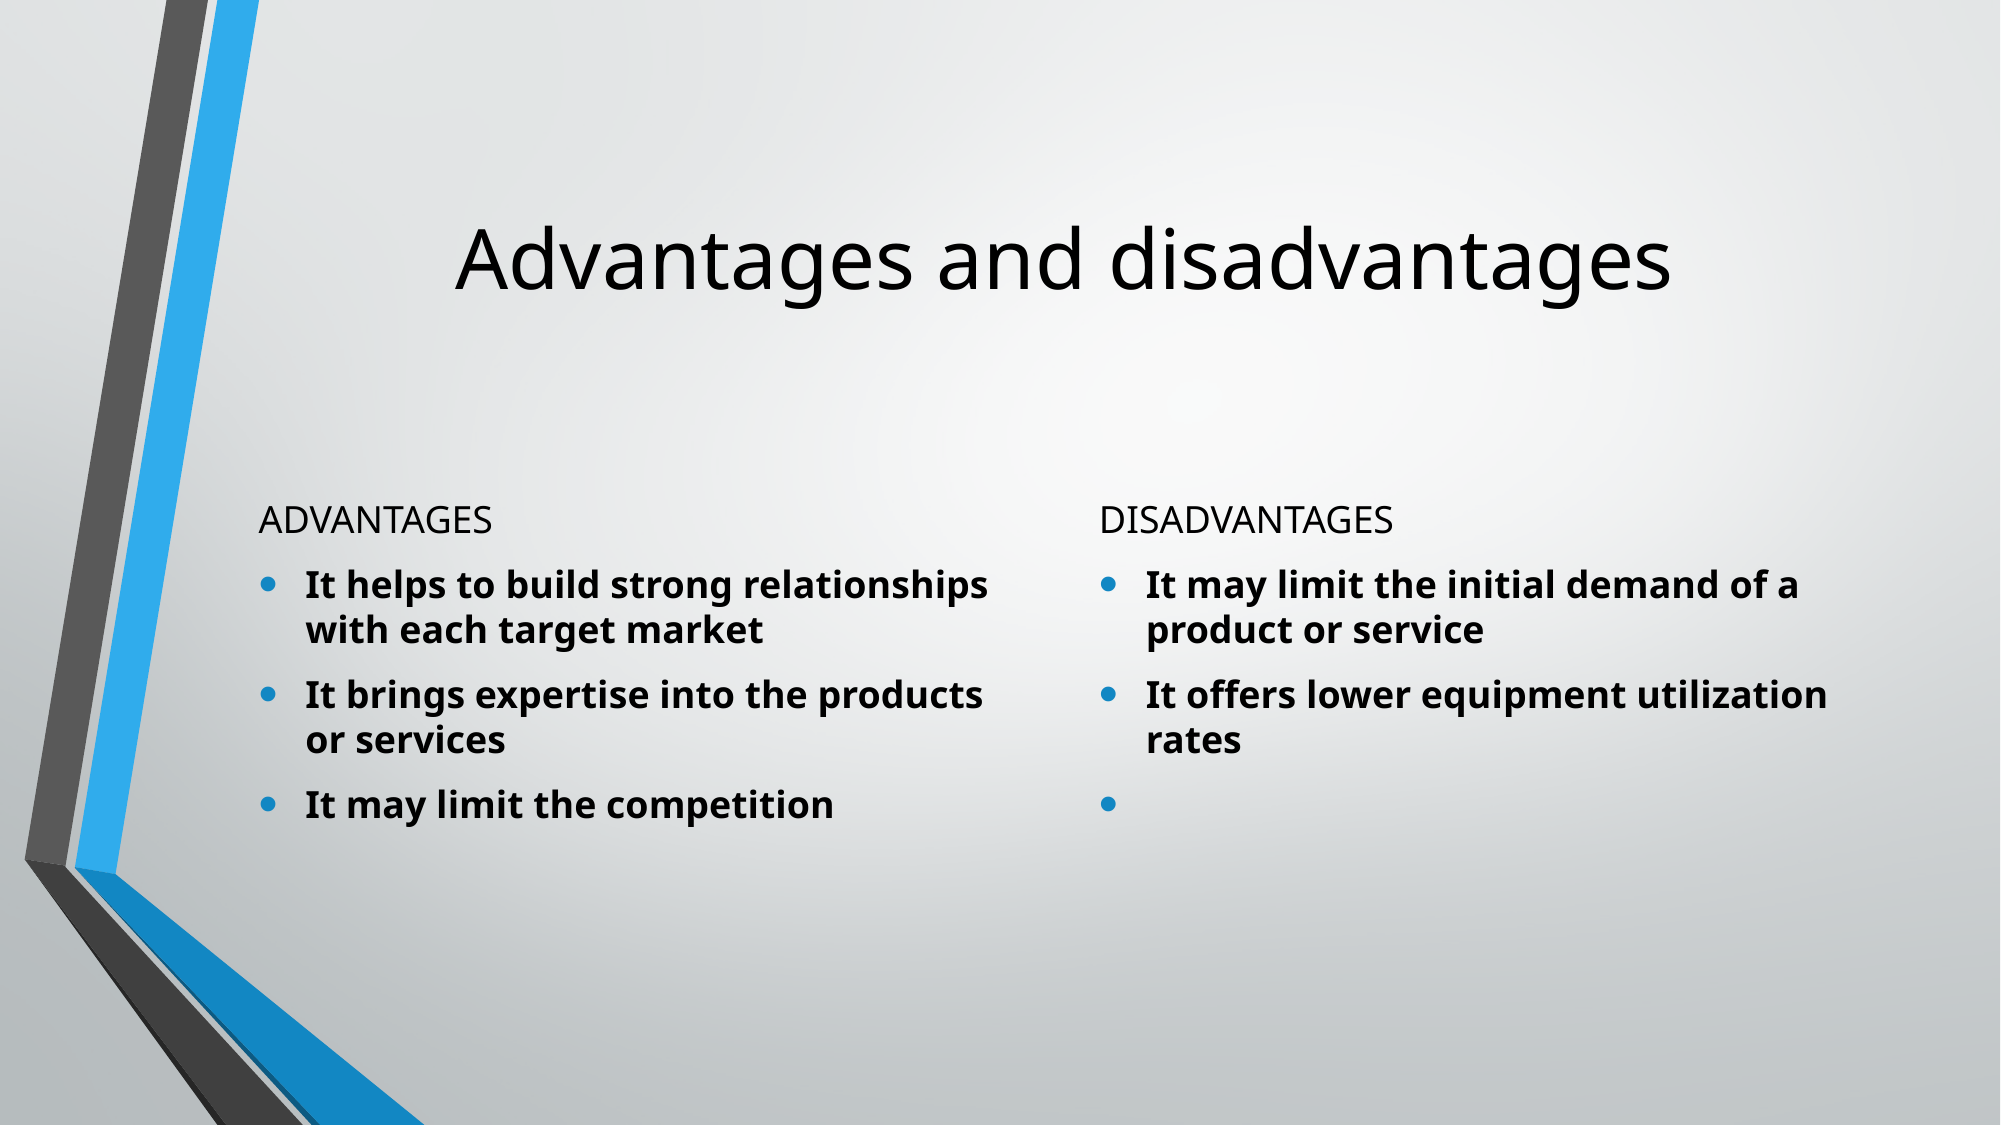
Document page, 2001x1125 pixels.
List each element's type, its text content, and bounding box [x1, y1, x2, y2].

list DISADVANTAGES It may limit the initial demand of a product or service It offers lower equipment utilization rates [1083, 437, 1887, 950]
title Advantages and disadvantages [243, 112, 1887, 400]
list ADVANTAGES It helps to build strong relationships with each target market It brings expertise into the products or services It may limit the competition [243, 437, 1047, 950]
